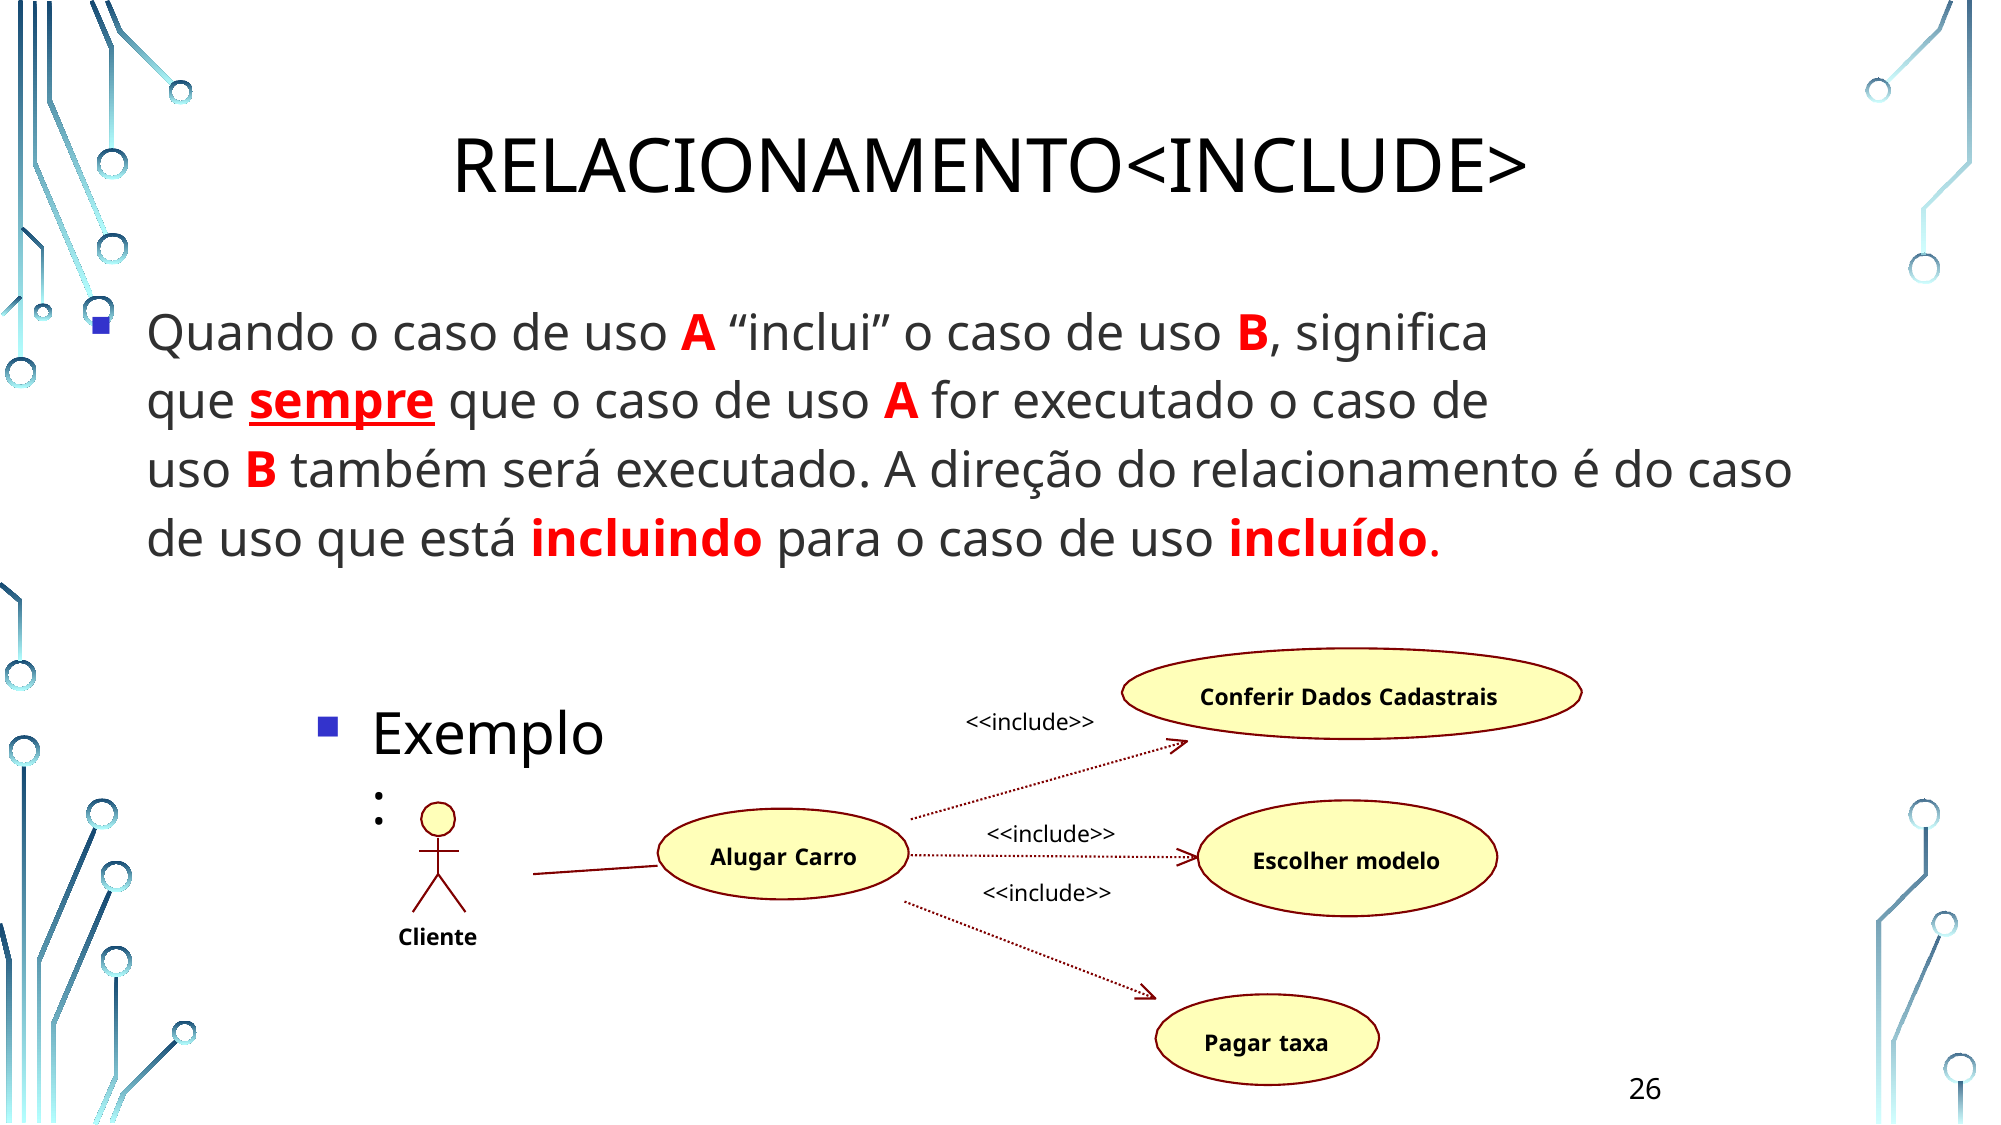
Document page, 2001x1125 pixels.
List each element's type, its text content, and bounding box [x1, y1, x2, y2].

text_box Exemplo: [312, 694, 613, 837]
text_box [1120, 647, 1584, 741]
text_box <<include>> [984, 821, 1126, 847]
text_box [903, 900, 1157, 1000]
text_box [909, 737, 1189, 821]
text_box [656, 807, 911, 864]
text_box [411, 801, 467, 914]
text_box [1196, 798, 1499, 918]
title Relacionamento <include> [449, 66, 1545, 257]
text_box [531, 864, 1381, 1087]
text_box <<include>> [963, 705, 1105, 736]
text_box Cliente [395, 920, 482, 951]
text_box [909, 847, 1200, 868]
text_box Quando o caso de uso A “inclui” o caso de uso B, significa que sempre que o caso de uso A for executado o caso de uso B também será executado. A direção do relacionamento é do caso de uso que está incluindo para o caso de uso incluído. [87, 285, 1912, 567]
text_box 26 [1626, 1067, 1663, 1105]
